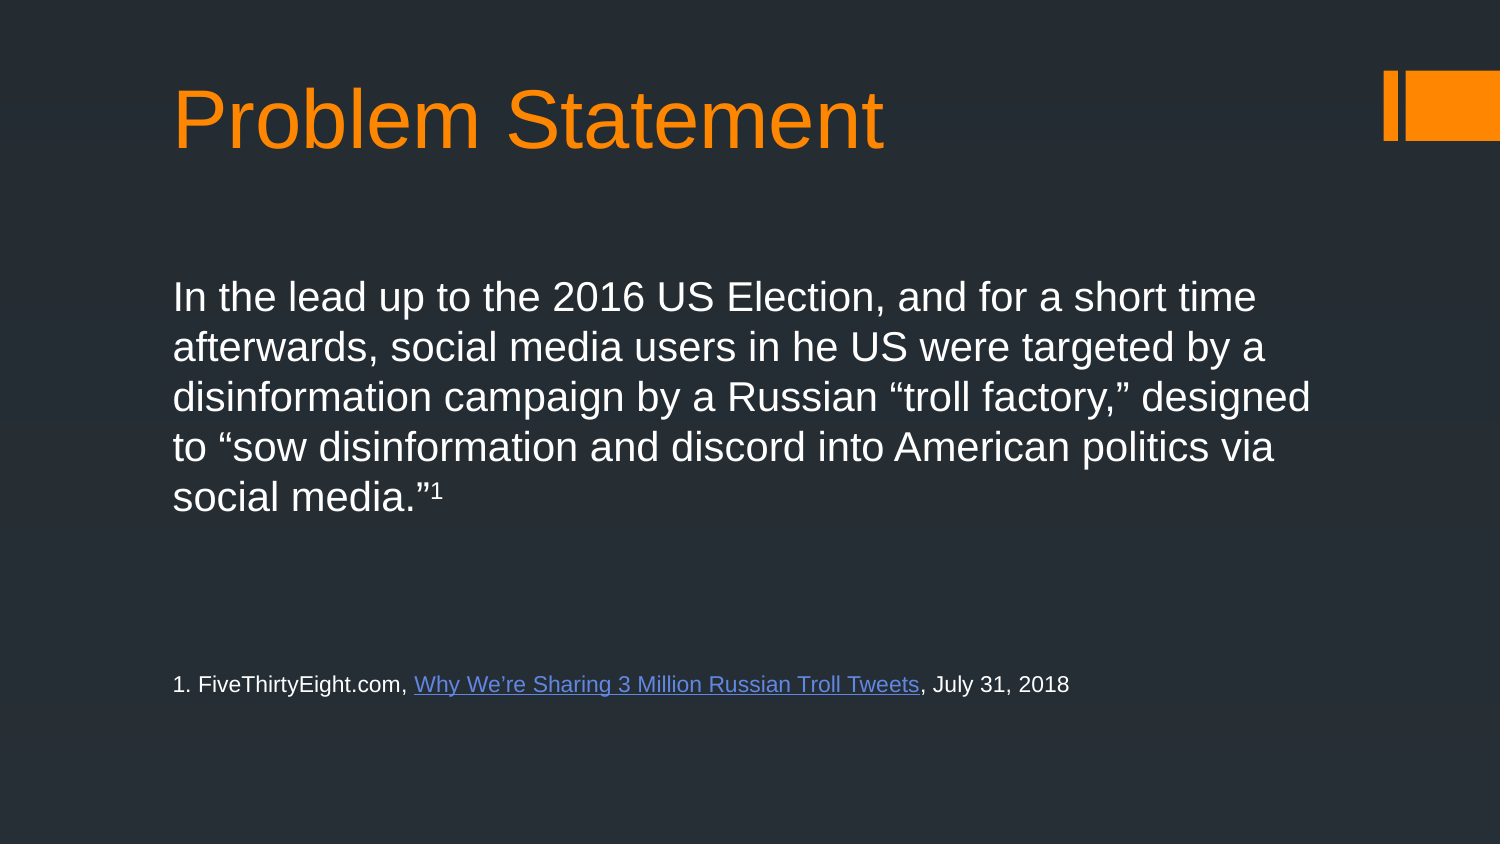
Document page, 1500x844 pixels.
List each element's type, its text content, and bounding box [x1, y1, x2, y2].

title Problem Statement [150, 31, 1350, 174]
list In the lead up to the 2016 US Election, and for a short time afterwards, social media users in he US were targeted by a disinformation campaign by a Russian “troll factory,” designed to “sow disinformation and discord into American politics via social media.”1 1. FiveThirtyEight.com, Why We’re Sharing 3 Million Russian Troll Tweets, July 31, 2018 [150, 211, 1350, 812]
